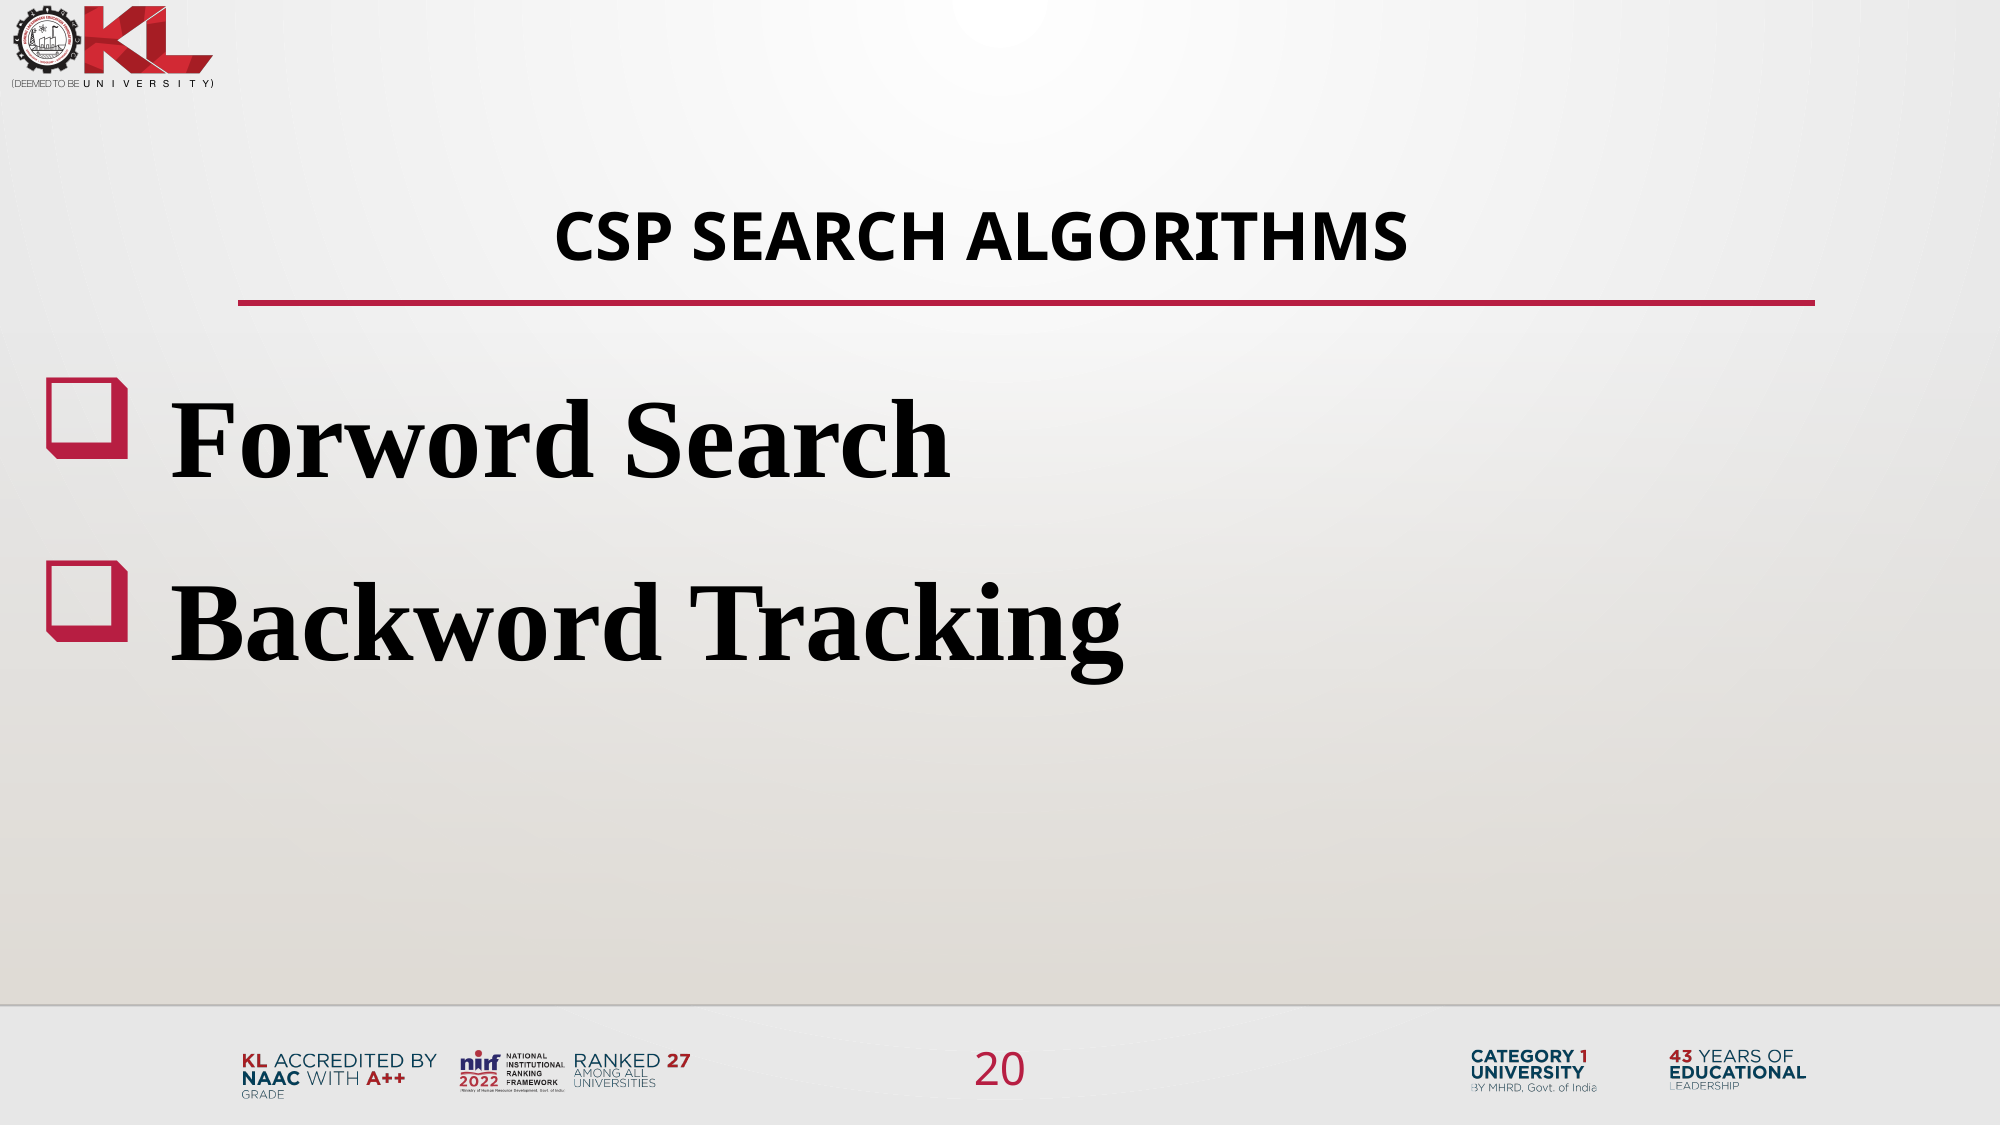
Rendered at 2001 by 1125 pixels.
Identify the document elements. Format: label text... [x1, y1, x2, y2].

picture [238, 1045, 716, 1103]
slide_number 20 [933, 1031, 1067, 1115]
picture [12, 5, 213, 88]
list Forword Search Backword Tracking [22, 330, 1814, 897]
title CSP Search Algorithms [150, 195, 1814, 305]
picture [1447, 1045, 1814, 1101]
